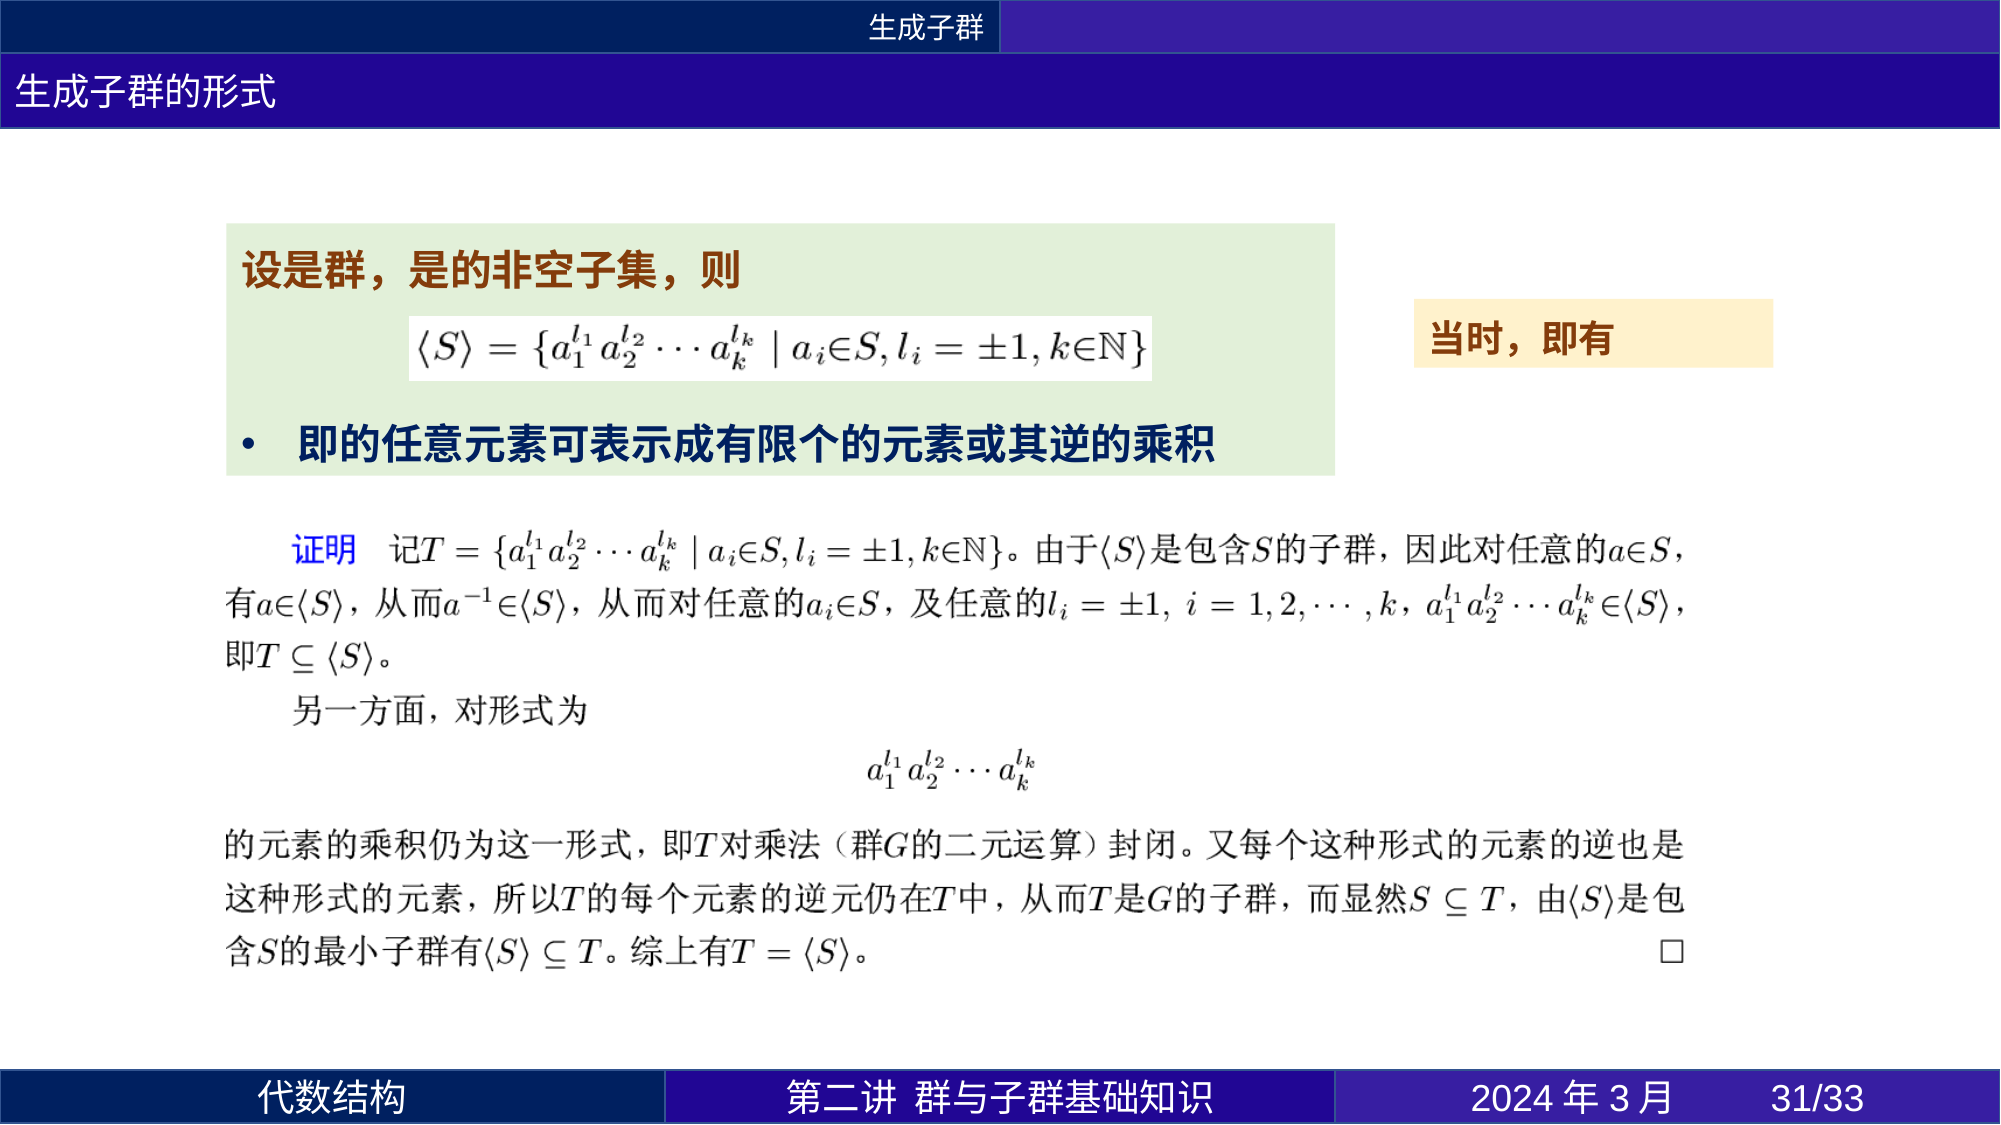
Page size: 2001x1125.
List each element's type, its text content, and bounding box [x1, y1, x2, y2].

picture [226, 526, 1698, 977]
text_box 生成子群的形式 [0, 52, 2000, 129]
text_box 2024年3月 31/33 [1334, 1069, 2000, 1124]
text_box 生成子群 [0, 0, 999, 52]
text_box 代数结构 [0, 1069, 664, 1124]
text_box [999, 0, 2000, 52]
text_box 第二讲 群与子群基础知识 [664, 1069, 1334, 1124]
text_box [226, 223, 1336, 474]
